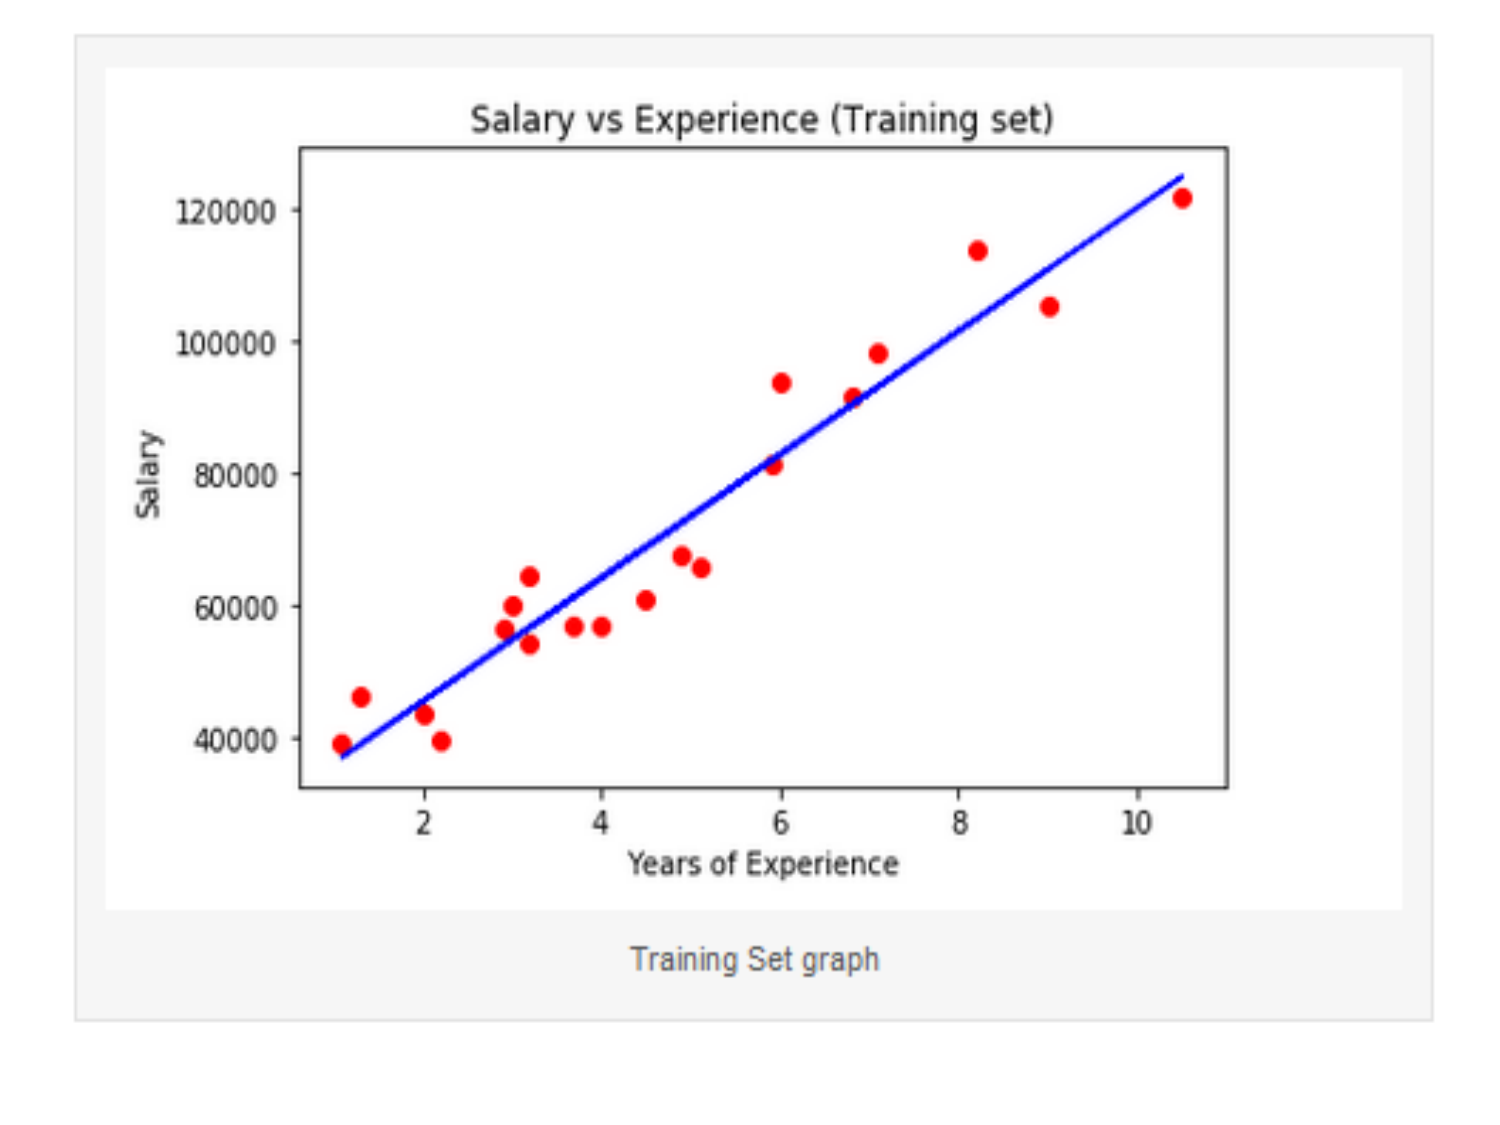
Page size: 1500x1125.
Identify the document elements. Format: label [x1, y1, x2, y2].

picture [24, 0, 1463, 1038]
